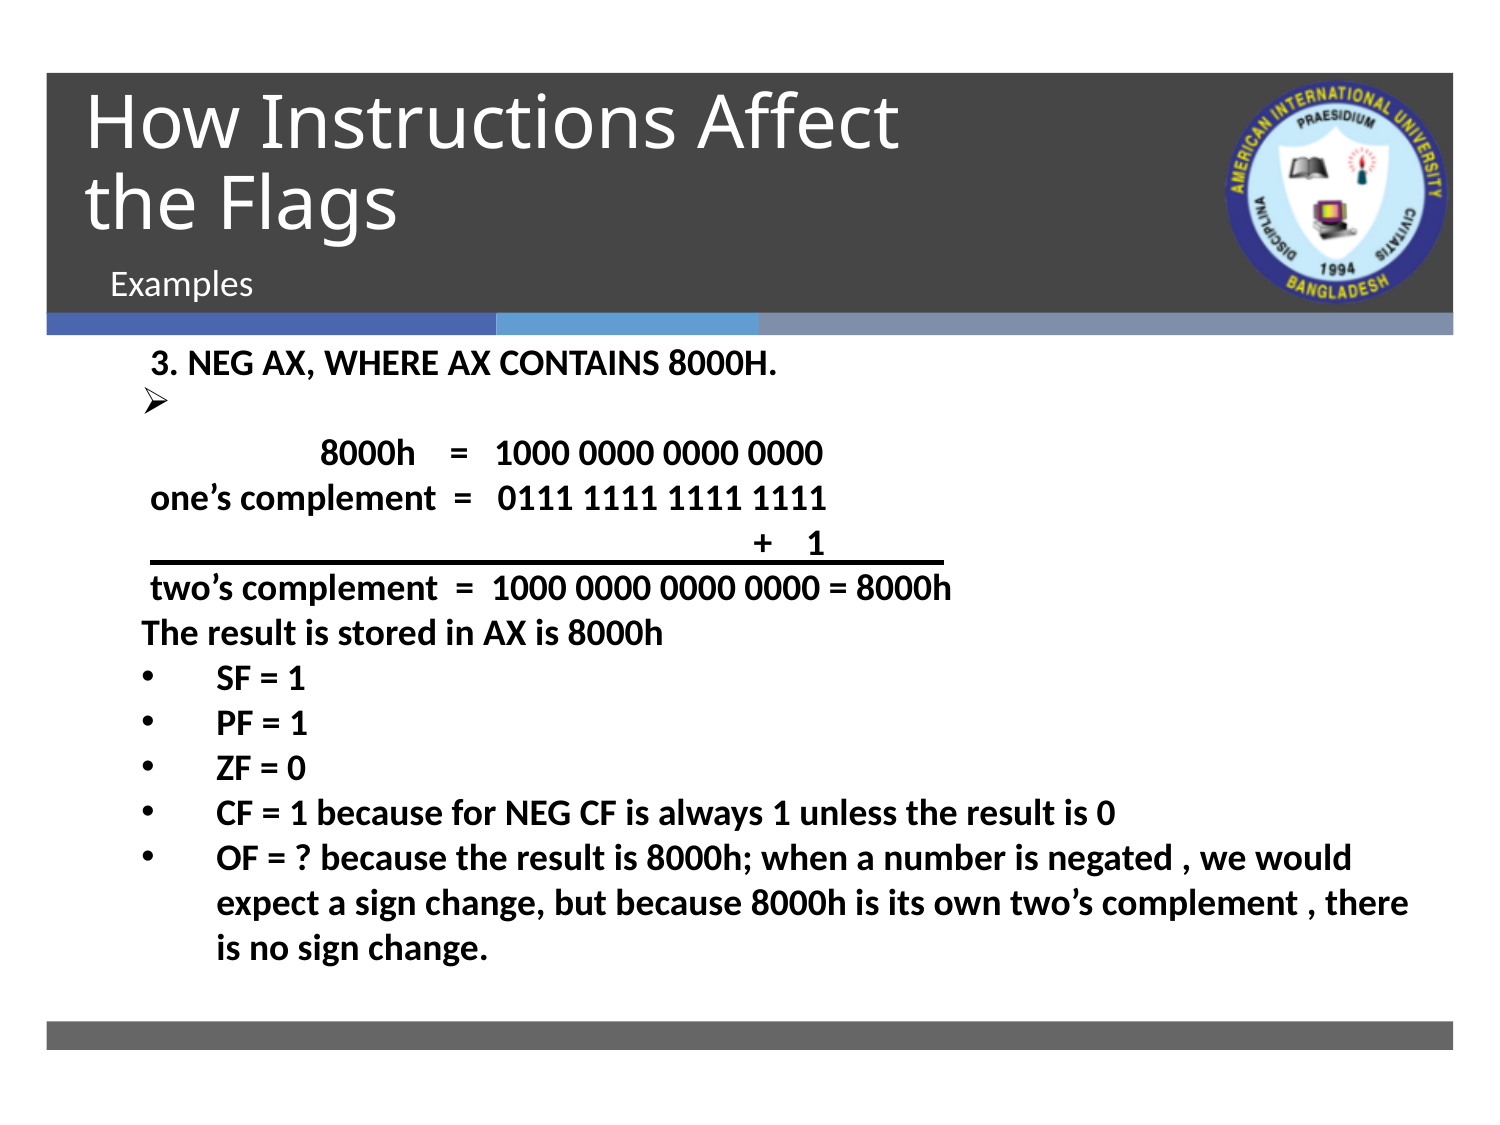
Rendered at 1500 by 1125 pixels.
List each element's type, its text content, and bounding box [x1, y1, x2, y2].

title How Instructions Affect the Flags [69, 73, 1351, 253]
text_box 3. NEG AX, WHERE AX CONTAINS 8000H. 8000h = 1000 0000 0000 0000 one’s complement = 0111 1111 1111 1111 + 1 two’s complement = 1000 0000 0000 0000 = 8000h The result is stored in AX is 8000h SF = 1 PF = 1 ZF = 0 CF = 1 because for NEG CF is always 1 unless the result is 0 OF = ? because the result is 8000h; when a number is negated , we would expect a sign change, but because 8000h is its own two’s complement , there is no sign change. [126, 330, 1454, 976]
picture [1351, 75, 1454, 310]
subtitle Examples [78, 251, 1351, 331]
